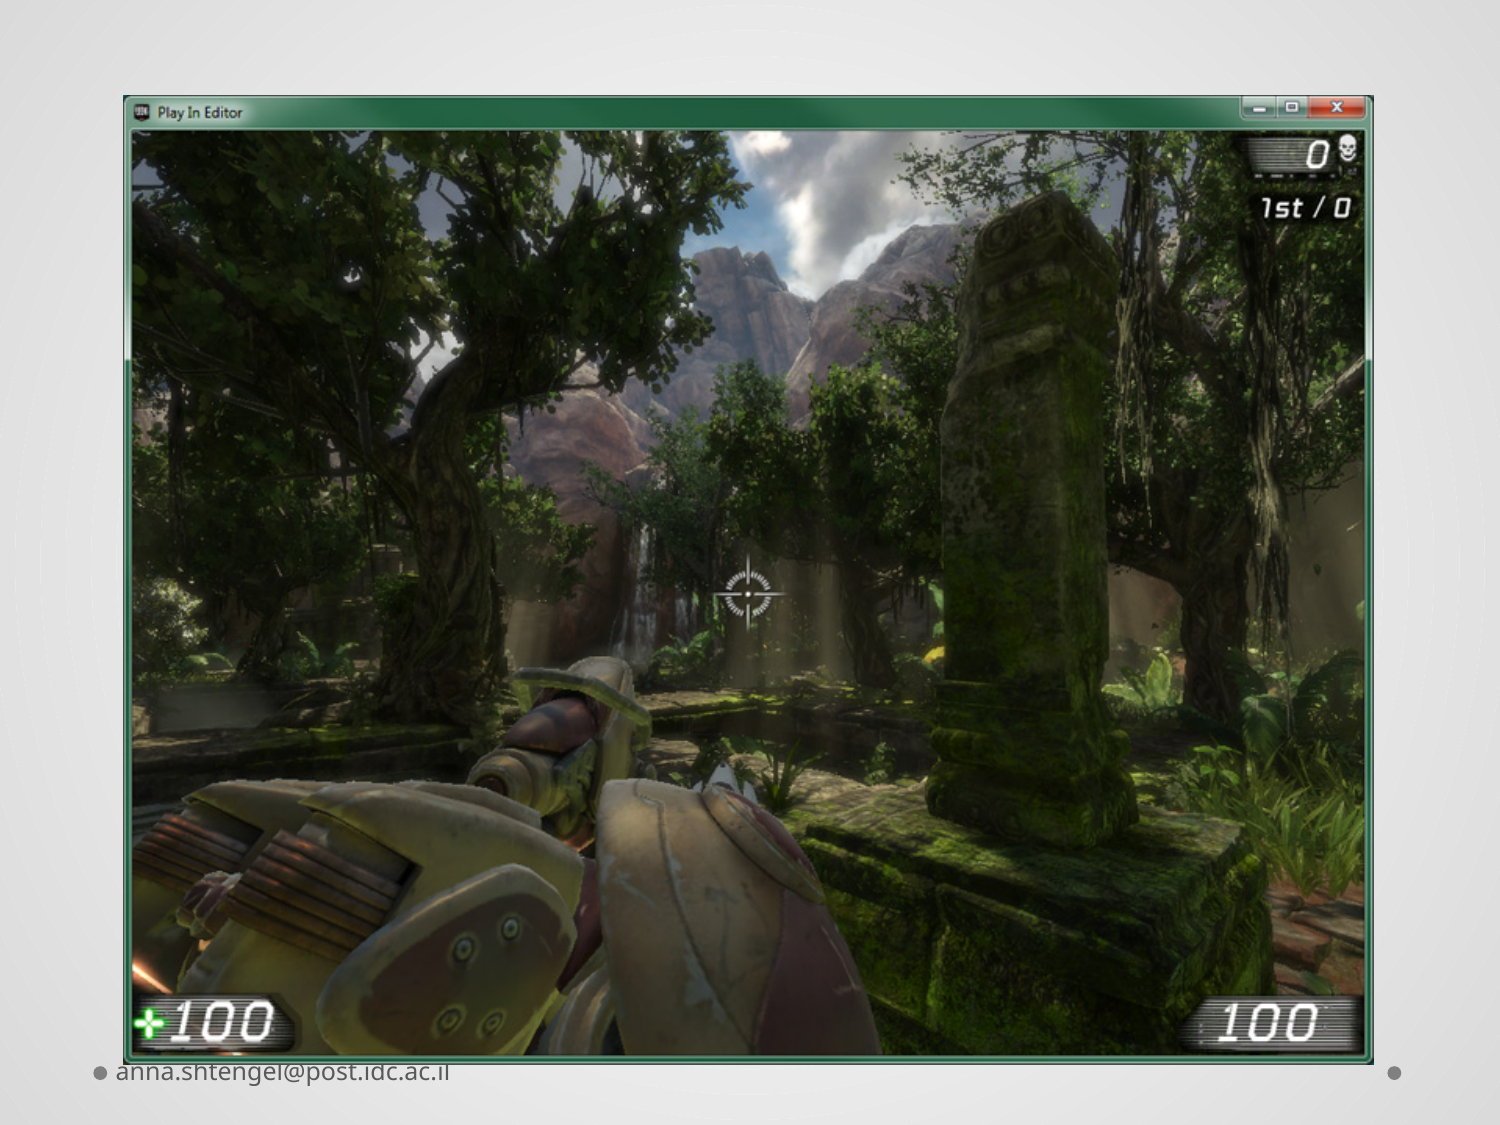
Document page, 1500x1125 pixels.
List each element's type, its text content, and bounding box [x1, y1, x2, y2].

picture [123, 95, 1375, 1065]
footer anna.shtengel@post.idc.ac.il [108, 1042, 576, 1103]
